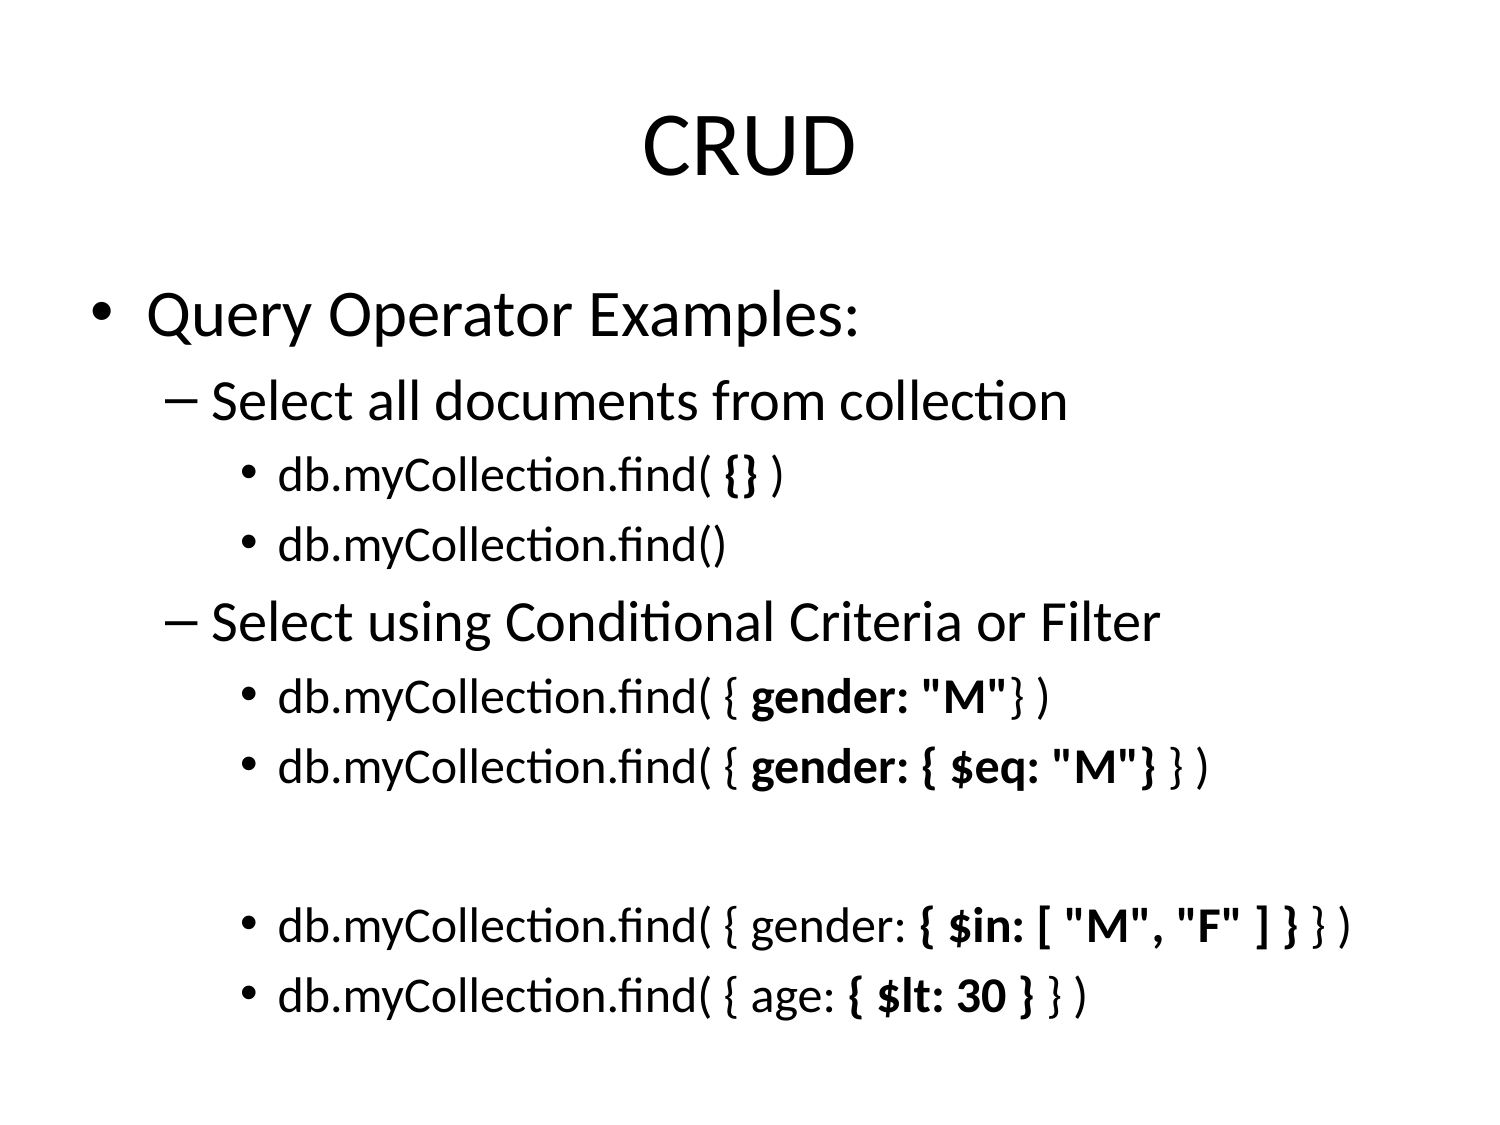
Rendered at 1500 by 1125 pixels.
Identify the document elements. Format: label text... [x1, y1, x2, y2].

title CRUD [75, 45, 1425, 233]
list Query Operator Examples: Select all documents from collection db.myCollection.find( {} ) db.myCollection.find() Select using Conditional Criteria or Filter db.myCollection.find( { gender: "M"} ) db.myCollection.find( { gender: { $eq: "M"} } ) db.myCollection.find( { gender: { $in: [ "M", "F" ] } } ) db.myCollection.find( { age: { $lt: 30 } } ) [75, 262, 1438, 1063]
